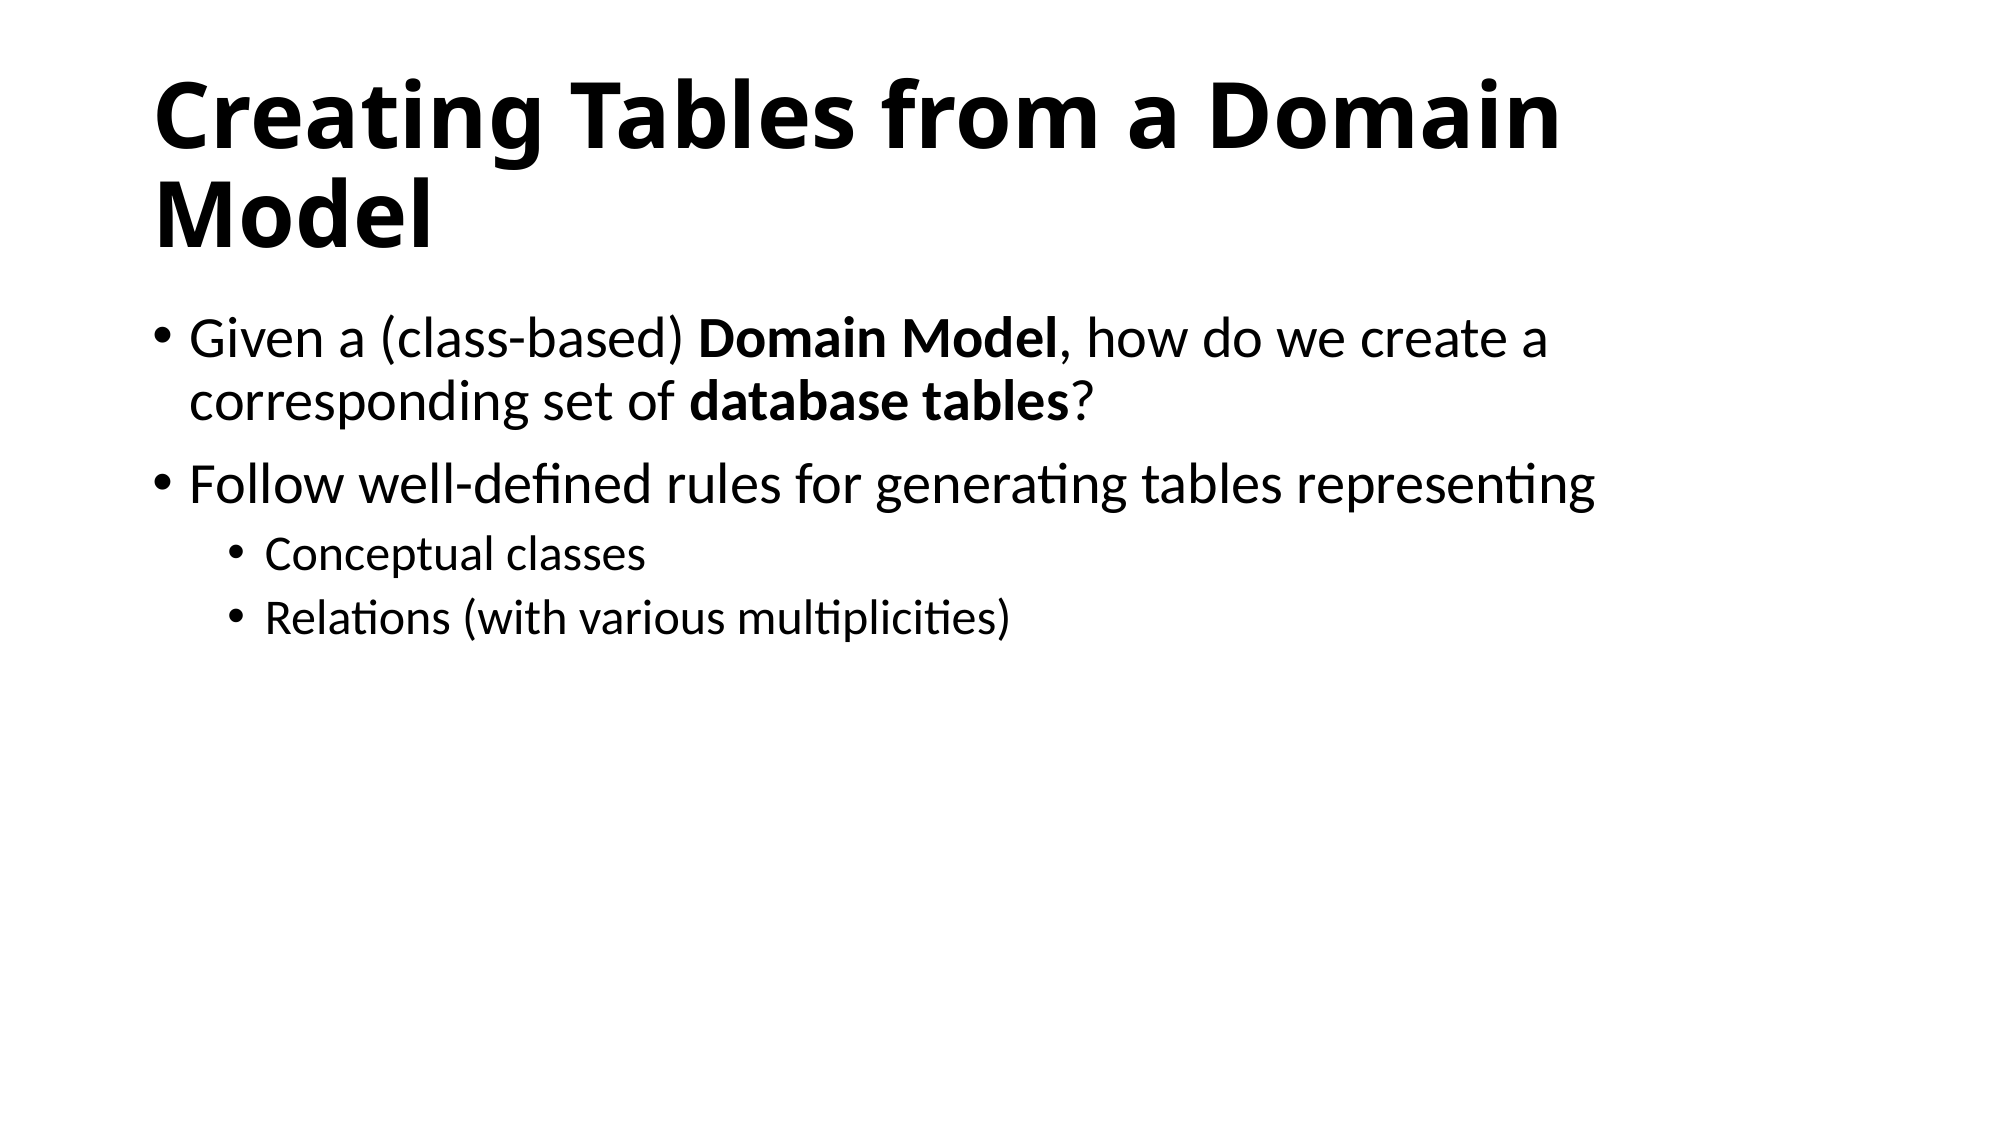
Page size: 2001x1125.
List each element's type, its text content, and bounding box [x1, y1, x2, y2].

title Creating Tables from a Domain Model [137, 59, 1863, 278]
list Given a (class-based) Domain Model, how do we create a corresponding set of database tables? Follow well-defined rules for generating tables representing Conceptual classes Relations (with various multiplicities) [137, 299, 1632, 1014]
